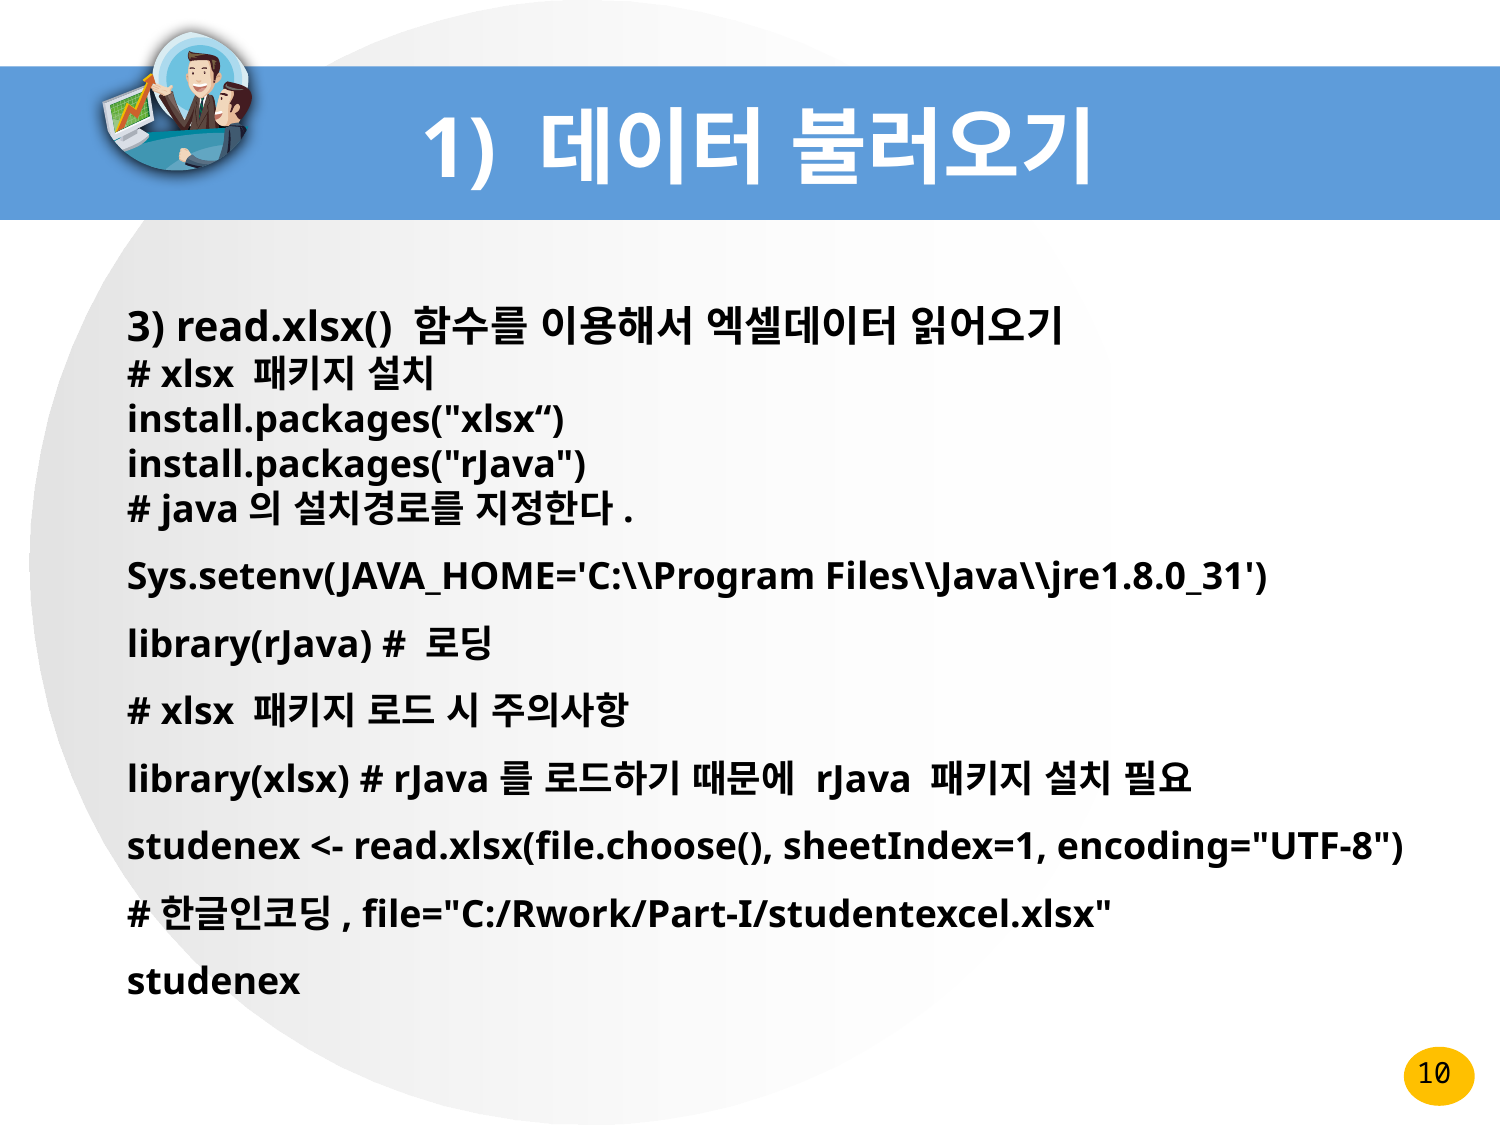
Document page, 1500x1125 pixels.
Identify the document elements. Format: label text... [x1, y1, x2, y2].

text_box 3) read.xlsx() 함수를 이용해서 엑셀데이터 읽어오기 # xlsx 패키지 설치 install.packages("xlsx“) install.packages("rJava") # java의 설치경로를 지정한다. Sys.setenv(JAVA_HOME='C:\\Program Files\\Java\\jre1.8.0_31') library(rJava) # 로딩 # xlsx 패키지 로드 시 주의사항 library(xlsx) # rJava를 로드하기 때문에 rJava 패키지 설치 필요 studenex <- read.xlsx(file.choose(), sheetIndex=1, encoding="UTF-8") #한글인코딩, file="C:/Rwork/Part-I/studentexcel.xlsx" studenex [112, 267, 1453, 1010]
text_box [0, 0, 1500, 75]
title 1) 데이터 불러오기 [17, 87, 1500, 200]
slide_number 10 [1368, 1046, 1500, 1090]
